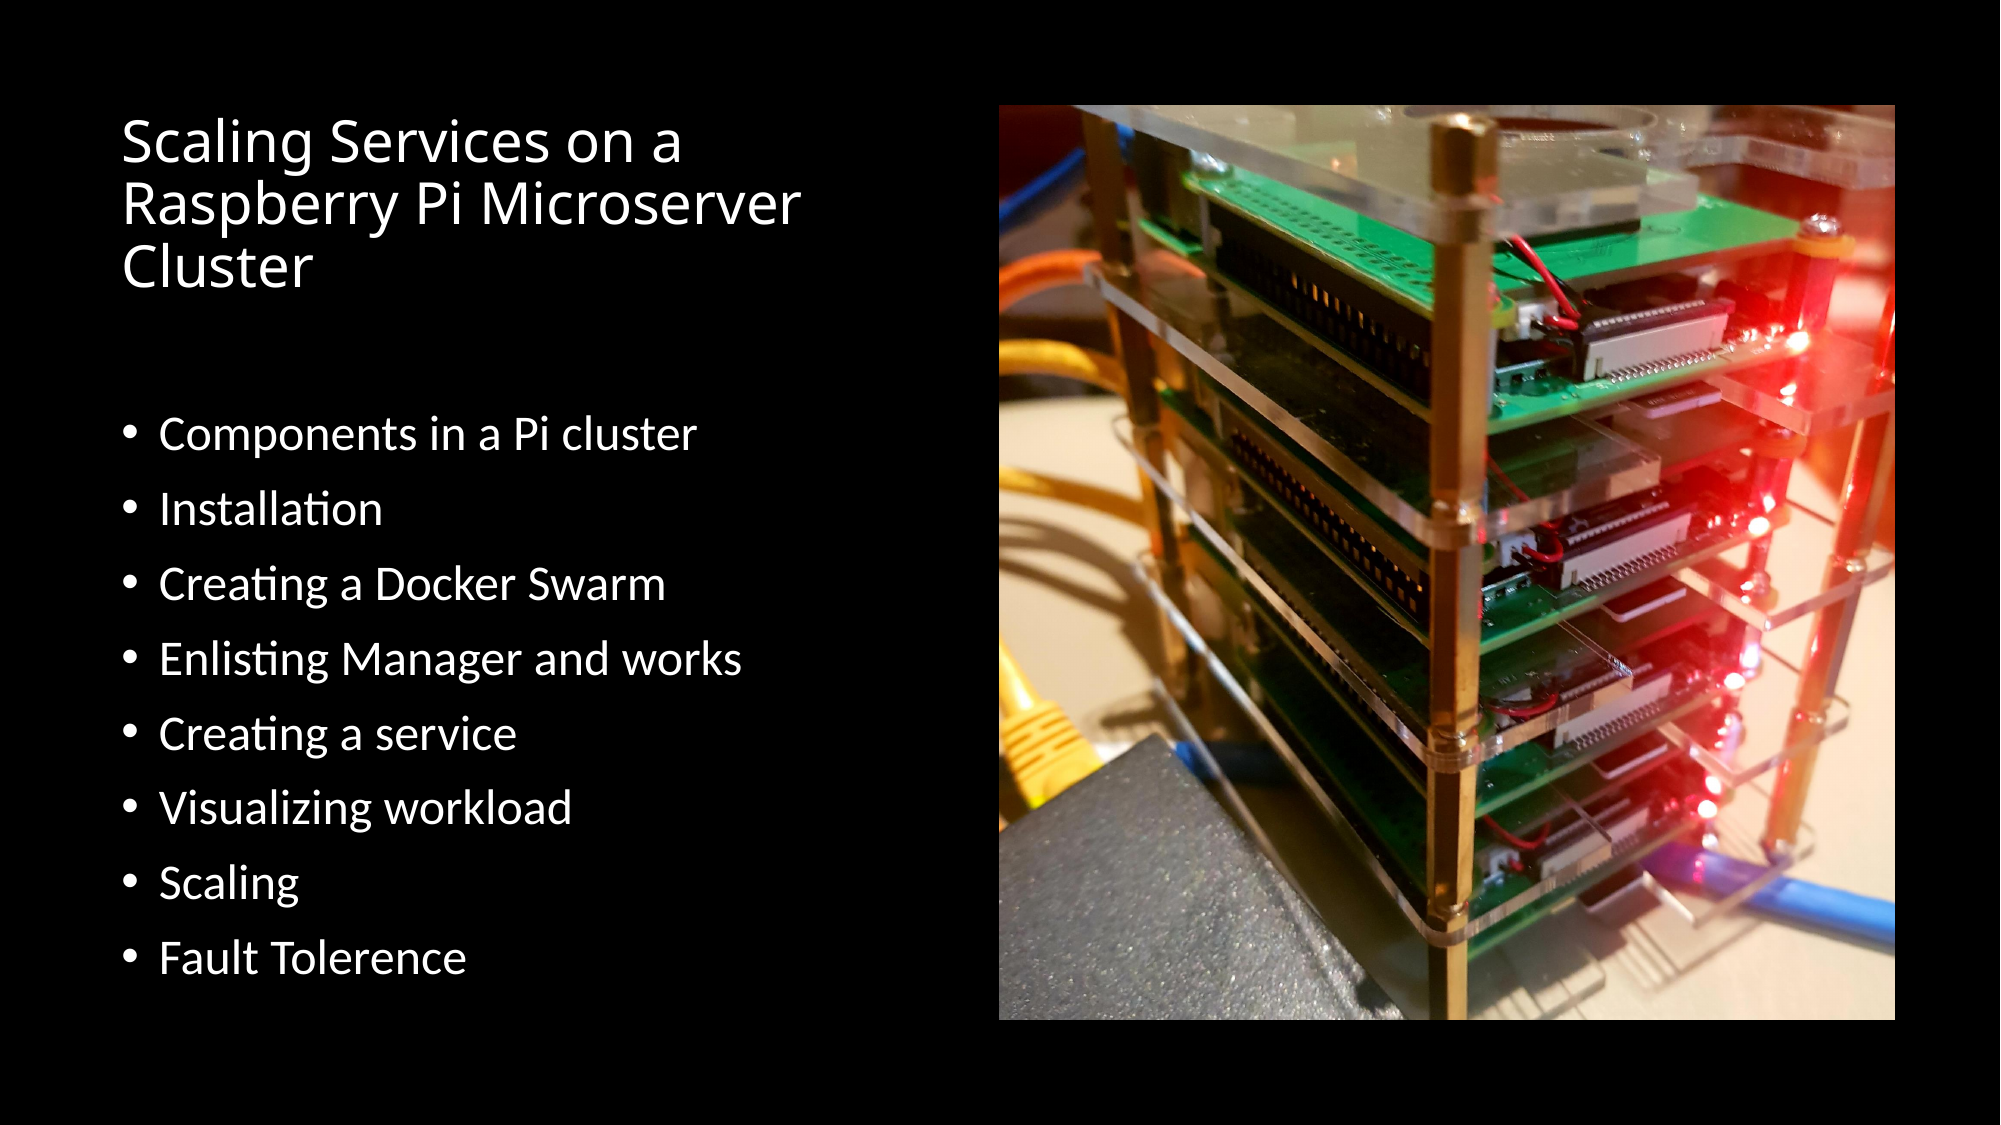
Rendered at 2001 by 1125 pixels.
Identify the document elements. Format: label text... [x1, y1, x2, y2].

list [999, 104, 1895, 1020]
title Scaling Services on a Raspberry Pi Microserver Cluster [106, 103, 948, 379]
list Components in a Pi cluster Installation Creating a Docker Swarm Enlisting Manager and works Creating a service Visualizing workload Scaling Fault Tolerence [106, 399, 948, 1021]
